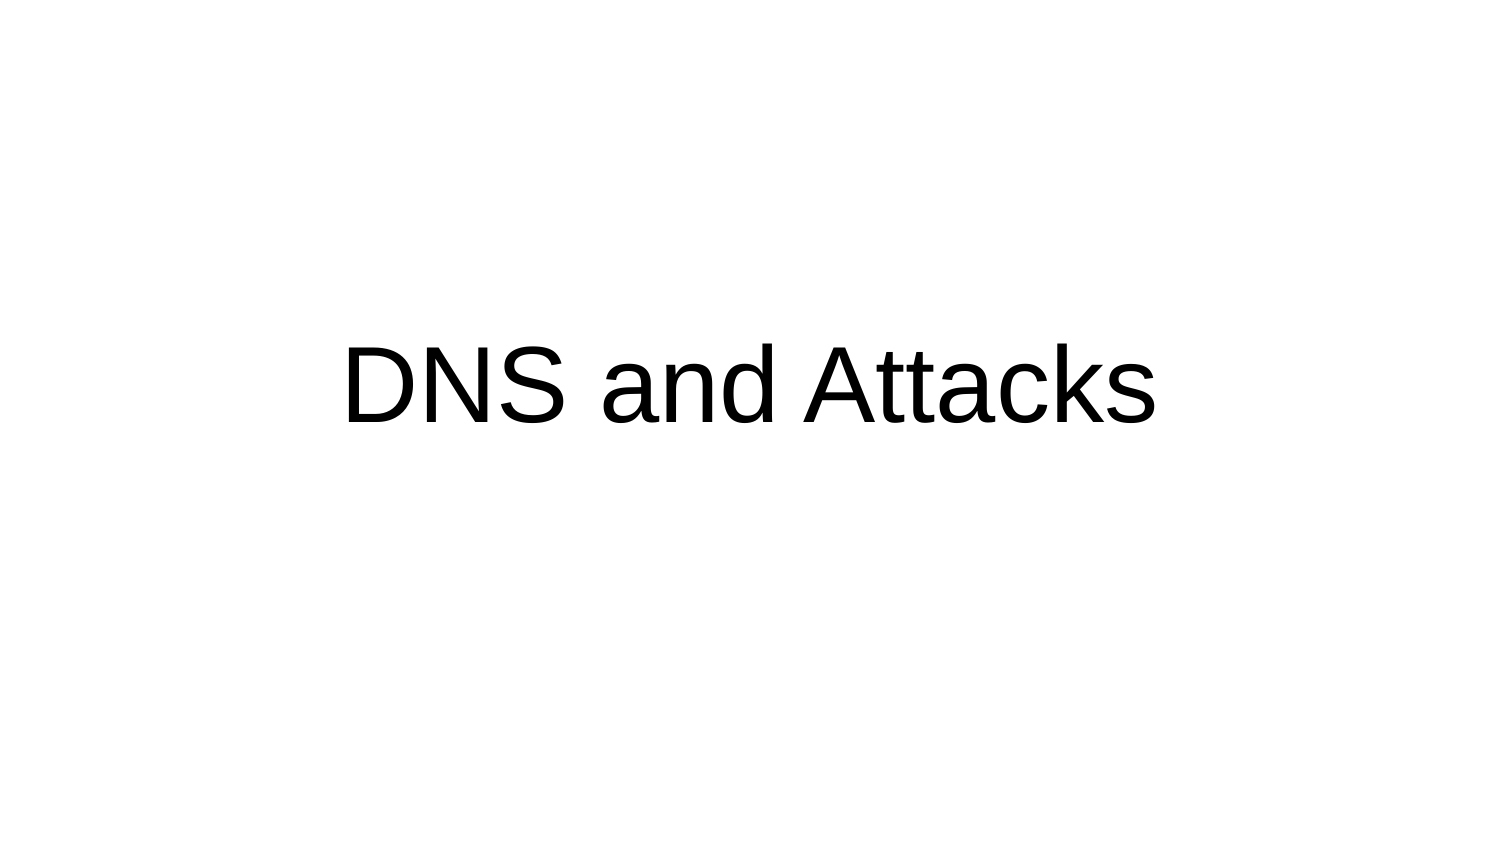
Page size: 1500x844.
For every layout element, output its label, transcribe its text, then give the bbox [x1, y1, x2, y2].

title DNS and Attacks [51, 122, 1449, 459]
